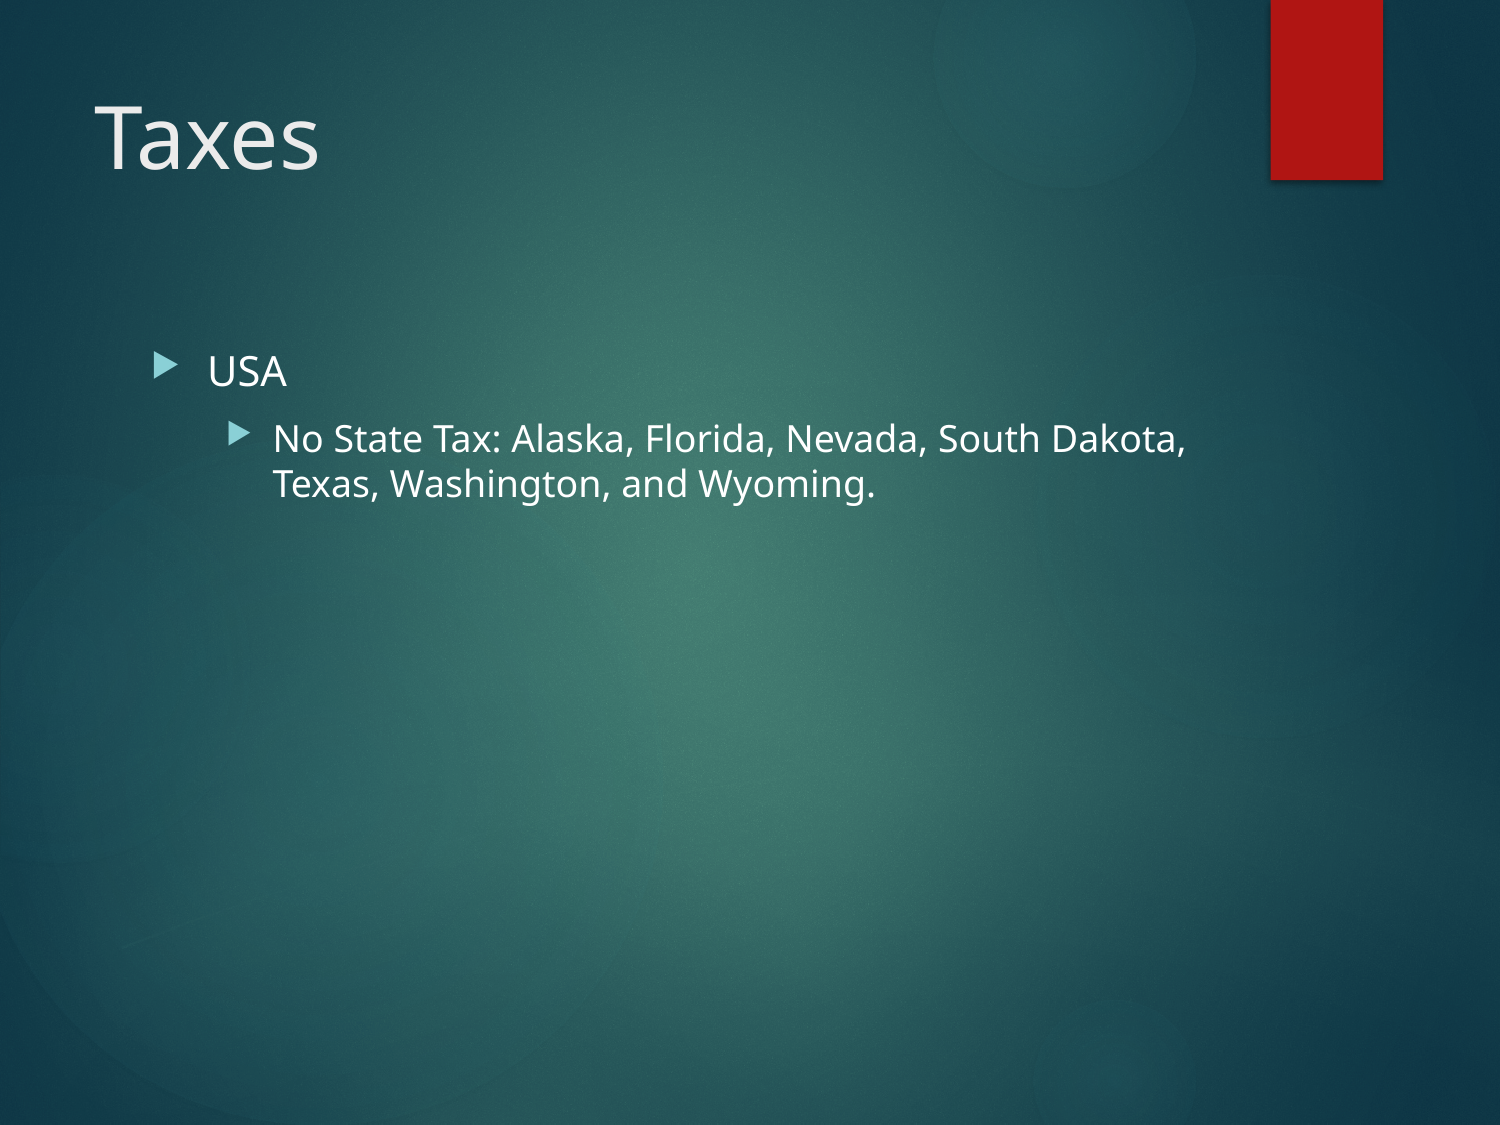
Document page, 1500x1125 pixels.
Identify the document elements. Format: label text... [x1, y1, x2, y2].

title Taxes [79, 74, 1237, 304]
list USA No State Tax: Alaska, Florida, Nevada, South Dakota, Texas, Washington, and Wyoming. [135, 336, 1237, 1025]
